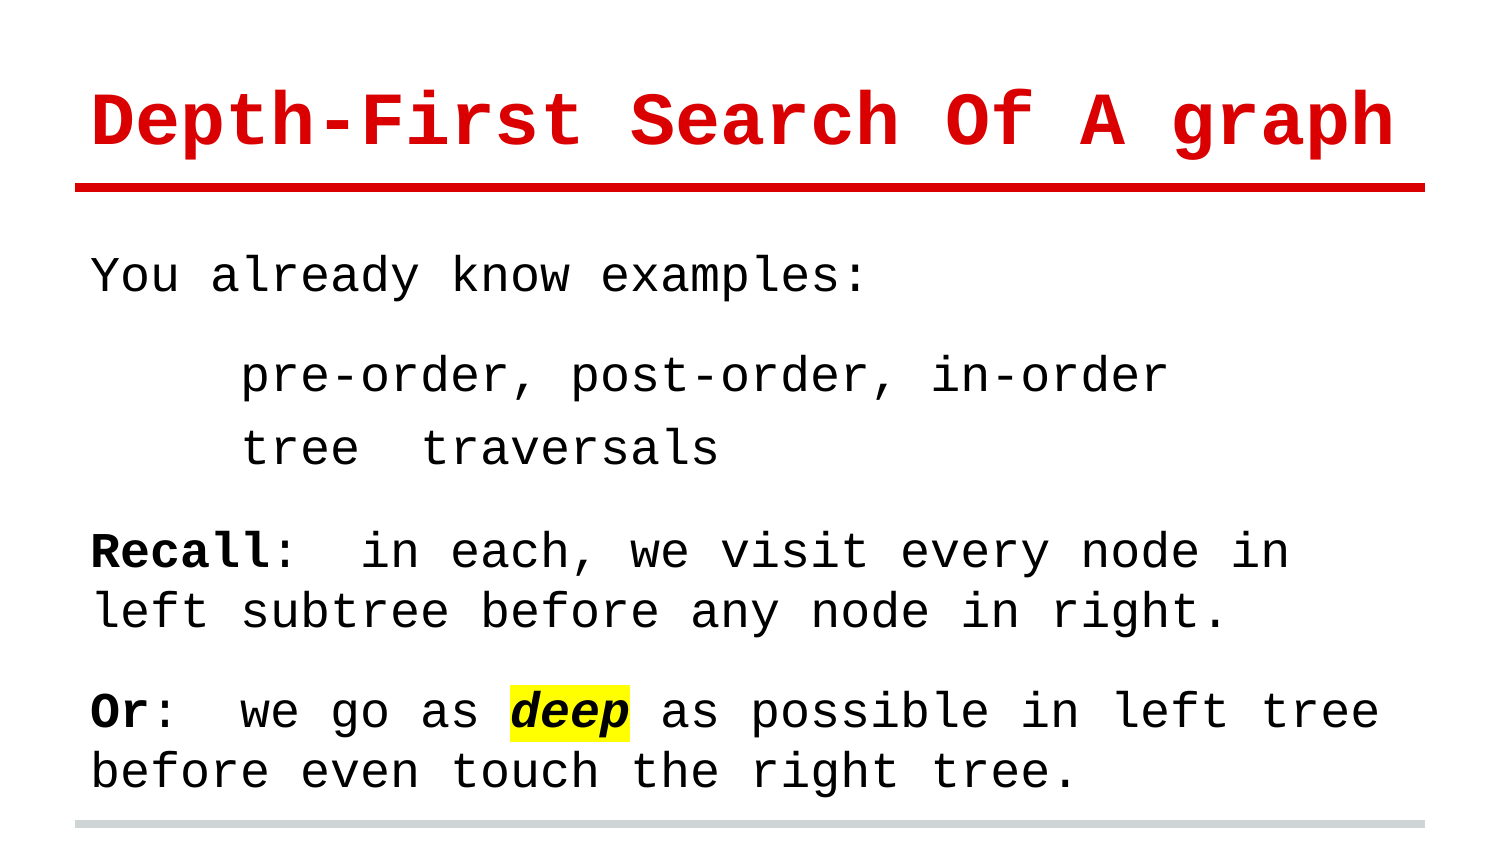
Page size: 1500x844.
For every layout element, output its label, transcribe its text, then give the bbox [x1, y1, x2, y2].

list You already know examples: pre-order, post-order, in-order tree traversals Recall: in each, we visit every node in left subtree before any node in right. Or: we go as deep as possible in left tree before even touch the right tree. [75, 196, 1425, 808]
title Depth-First Search Of A graph [75, 33, 1425, 175]
